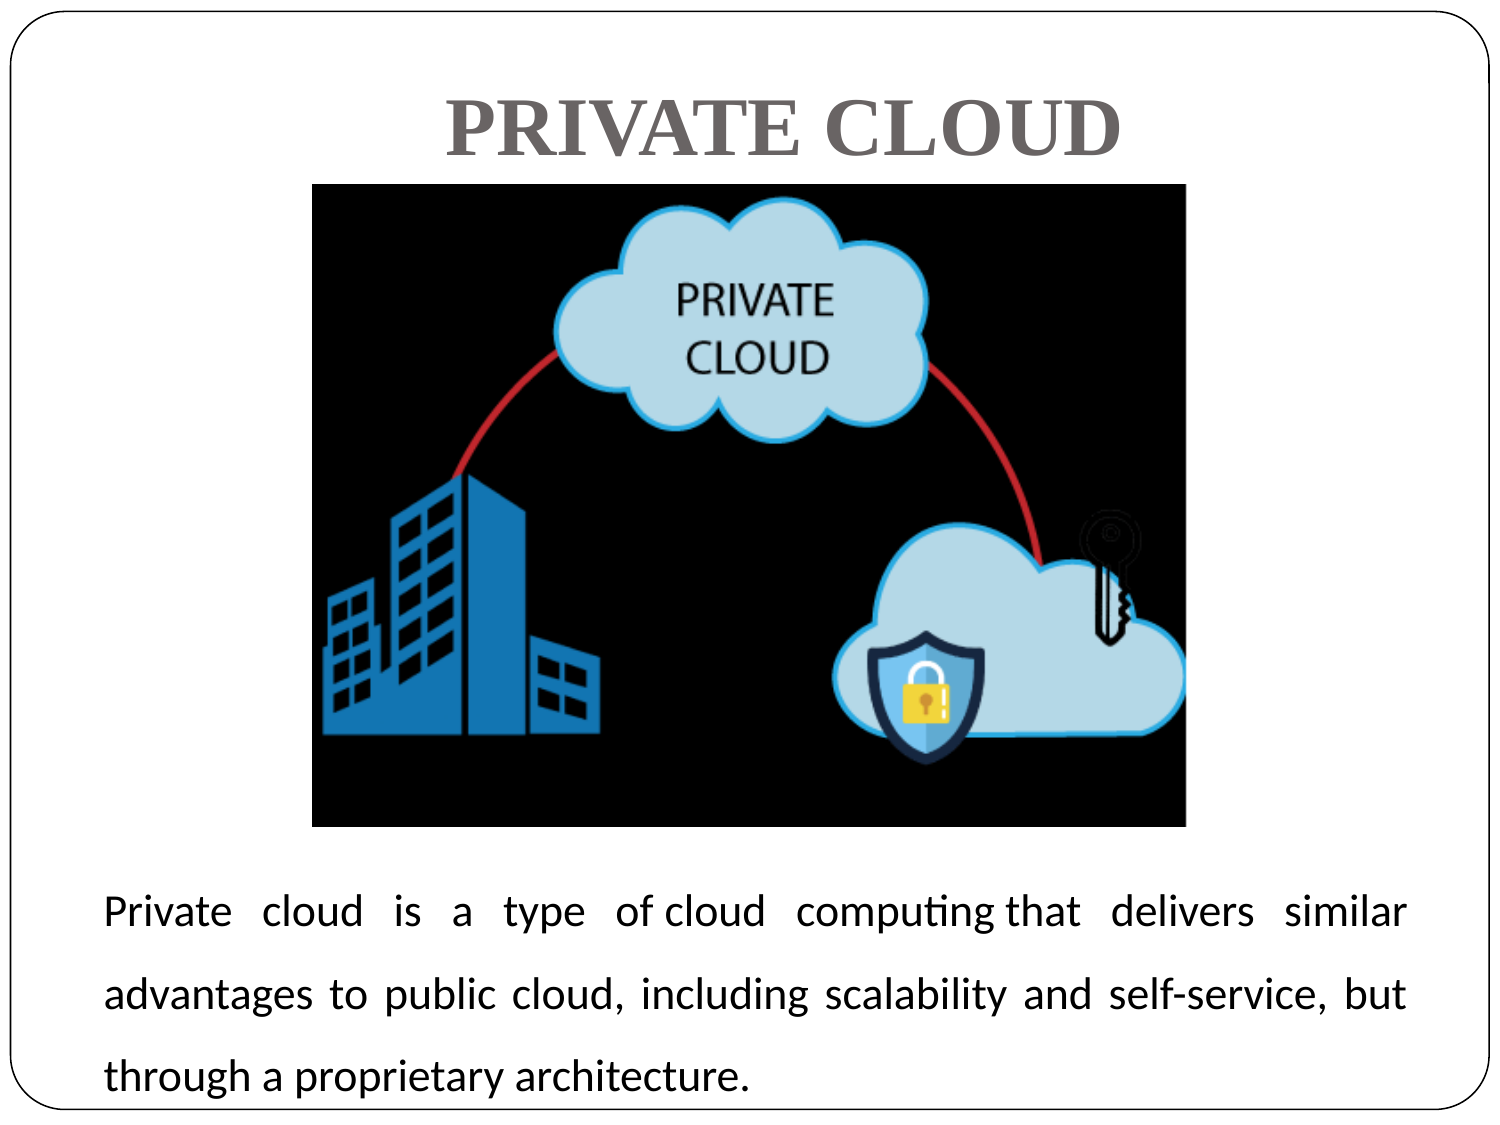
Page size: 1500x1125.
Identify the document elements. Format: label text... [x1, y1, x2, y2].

text_box Private cloud is a type of cloud computing that delivers similar advantages to public cloud, including scalability and self-service, but through a proprietary architecture. [88, 845, 1424, 1109]
title PRIVATE CLOUD [147, 0, 1423, 188]
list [312, 184, 1190, 827]
